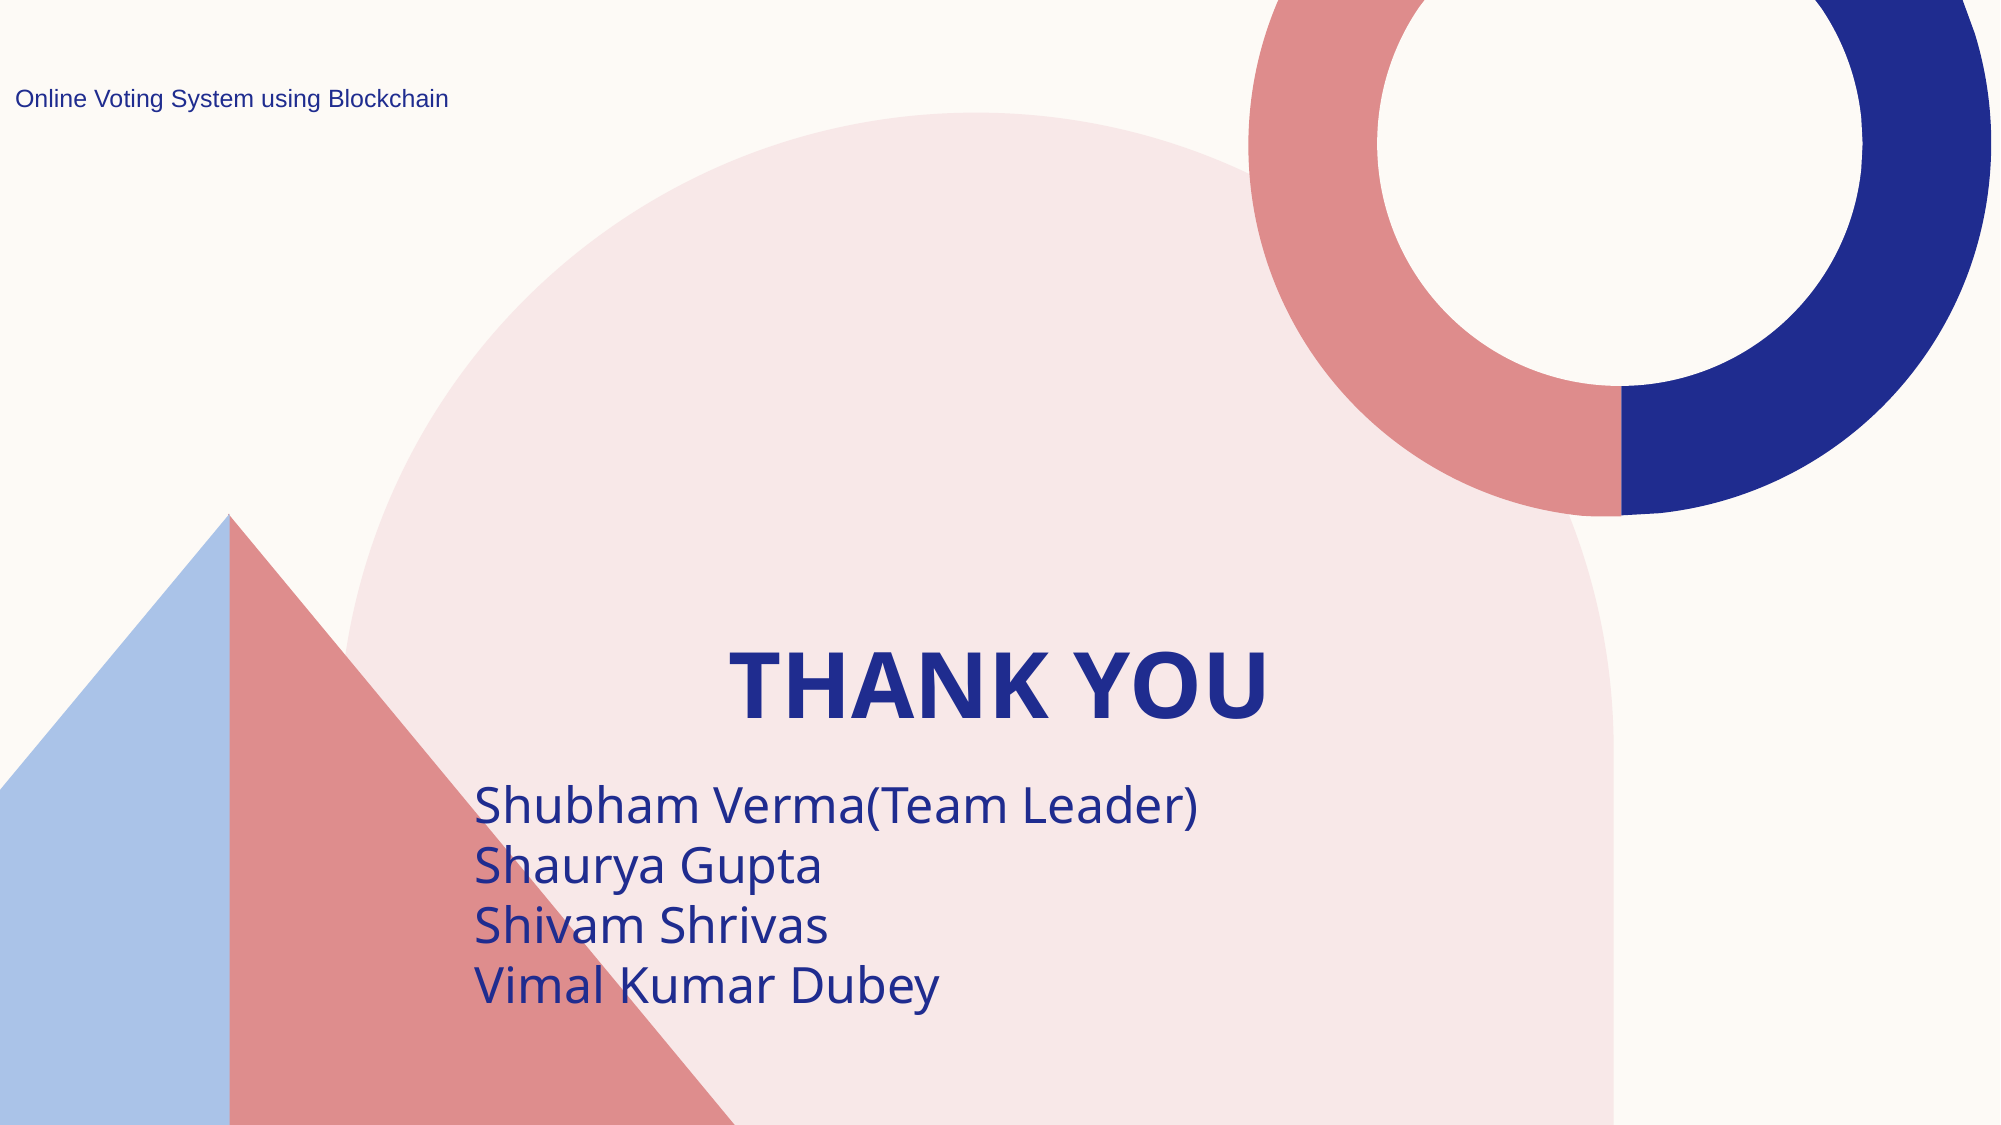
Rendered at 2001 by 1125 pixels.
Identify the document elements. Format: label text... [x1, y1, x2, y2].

list Shubham Verma(Team Leader) Shaurya Gupta Shivam Shrivas Vimal Kumar Dubey [474, 773, 1525, 858]
title Thank you [474, 619, 1525, 746]
slide_number 13 [1838, 75, 2000, 121]
footer Online Voting System using Blockchain [0, 75, 525, 121]
